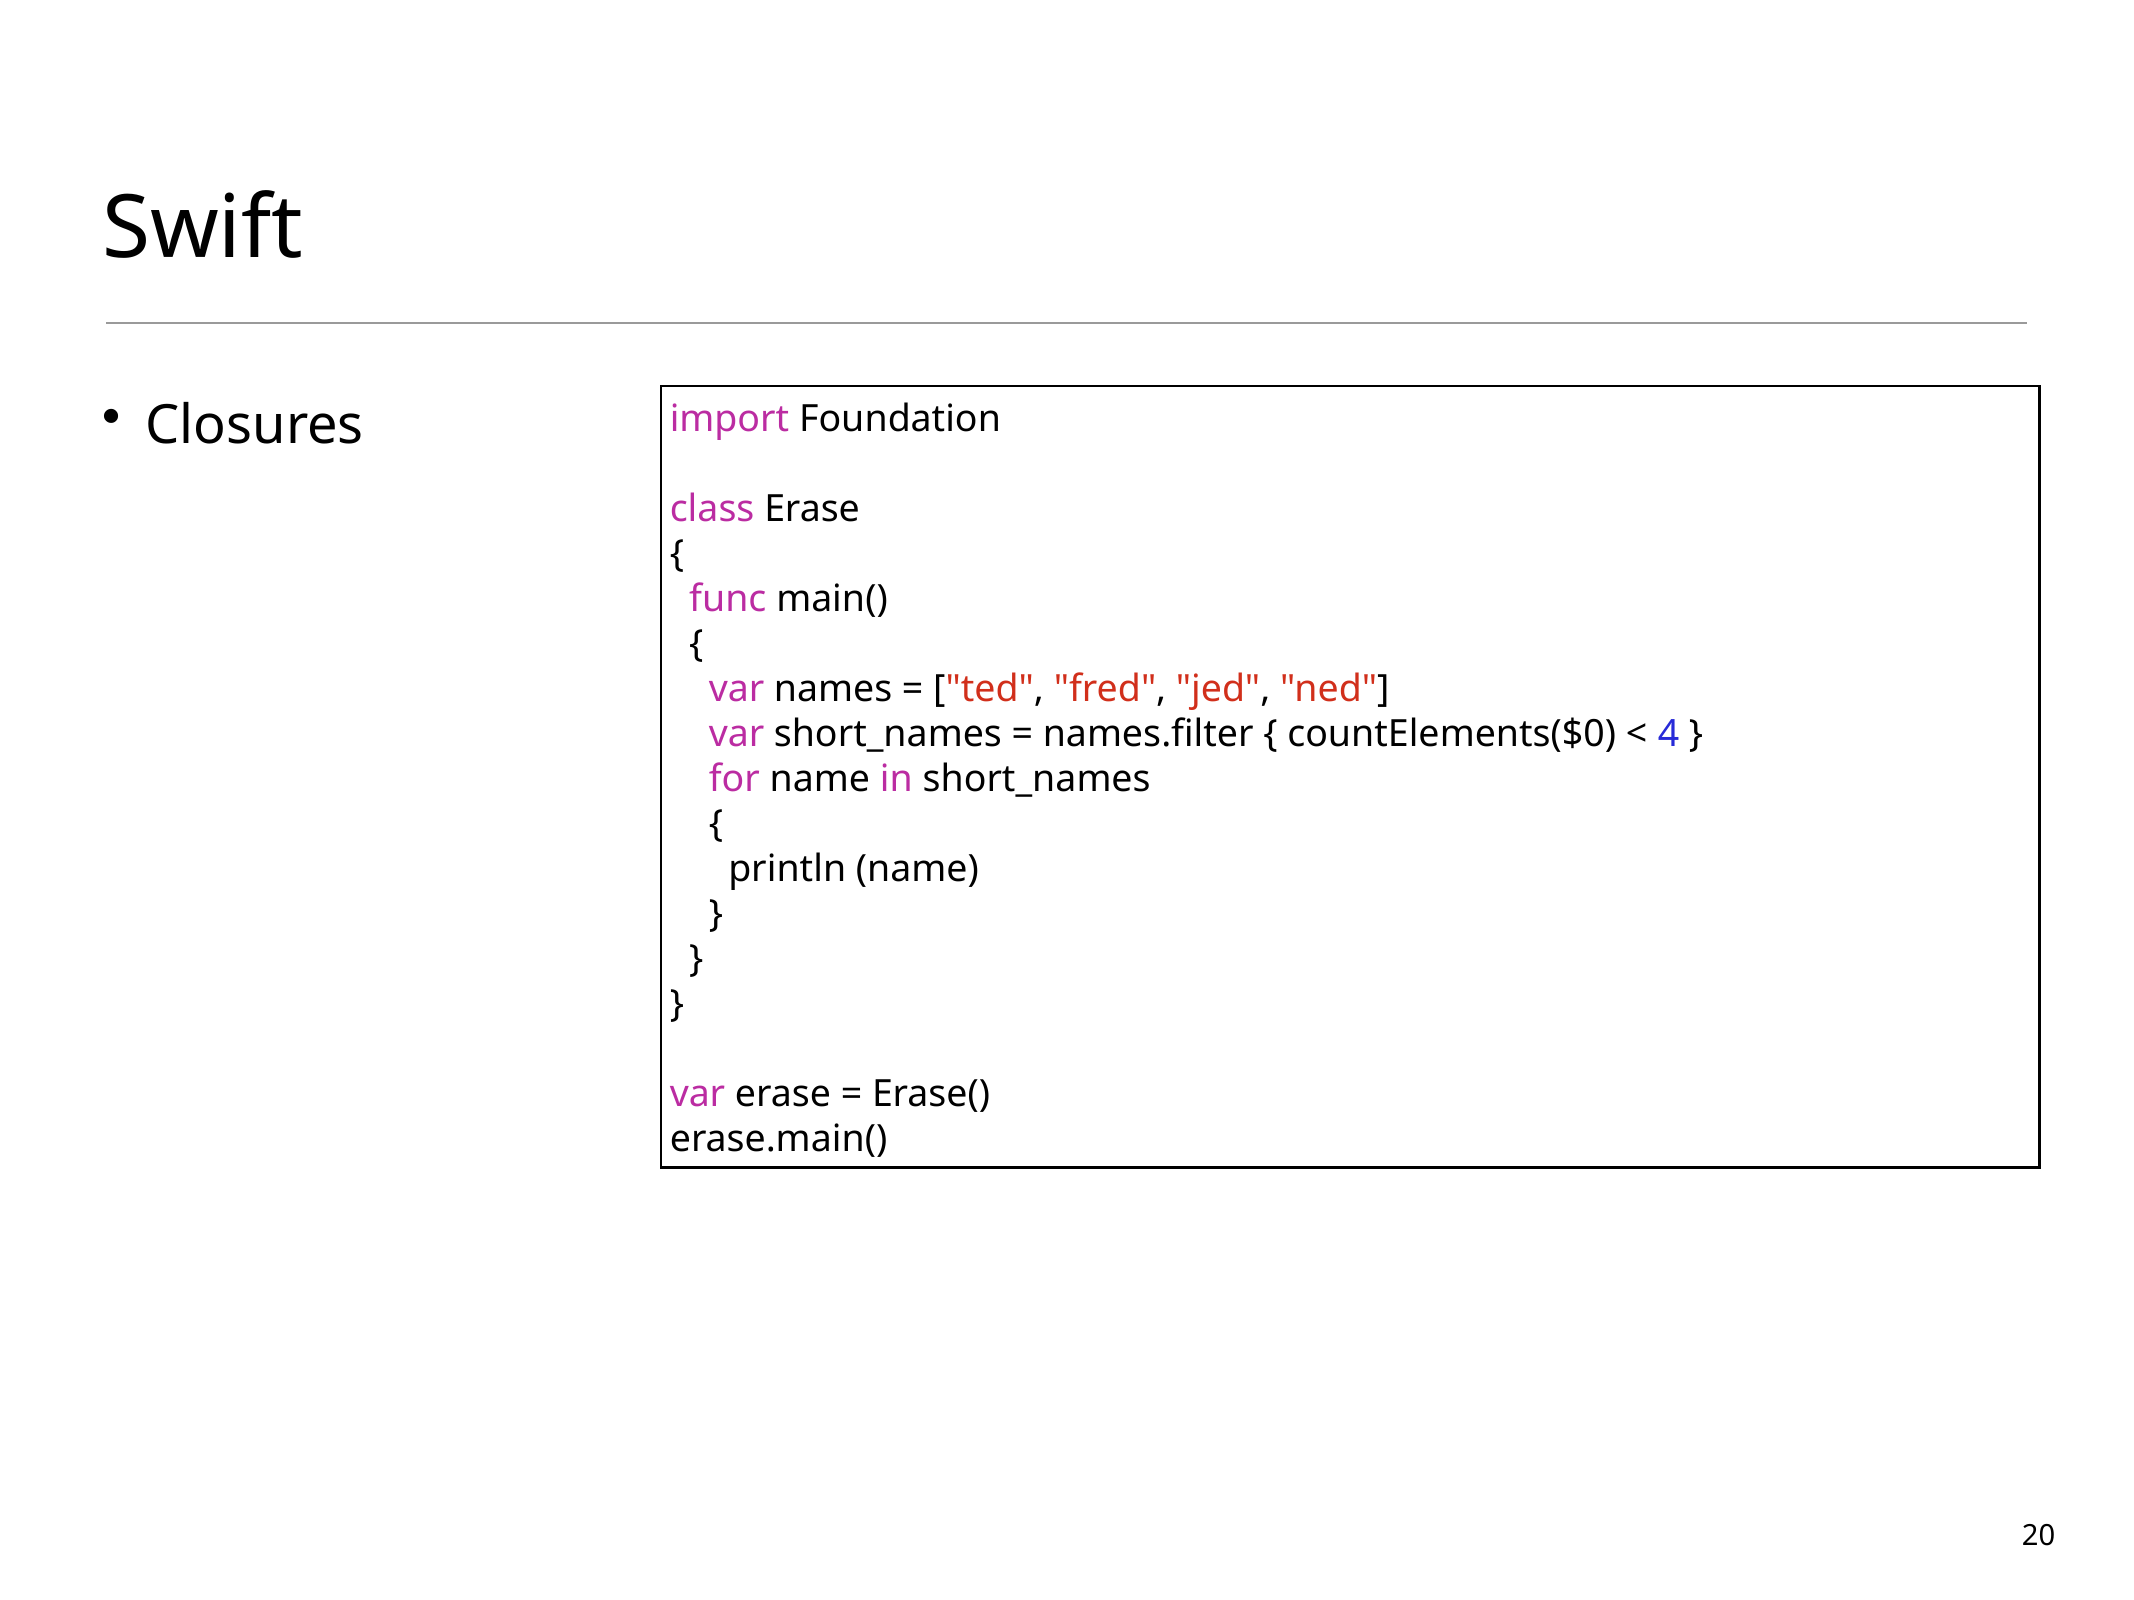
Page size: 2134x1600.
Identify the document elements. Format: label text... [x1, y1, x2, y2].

title Swift [93, 53, 2041, 284]
slide_number 20 [2011, 1507, 2065, 1558]
list Closures [93, 380, 573, 1459]
text_box import Foundation class Erase { func main() { var names = ["ted", "fred", "jed", "ned"] var short_names = names.filter { countElements($0) < 4 } for name in short_names { println (name) } } } var erase = Erase() erase.main() [661, 385, 2040, 1168]
